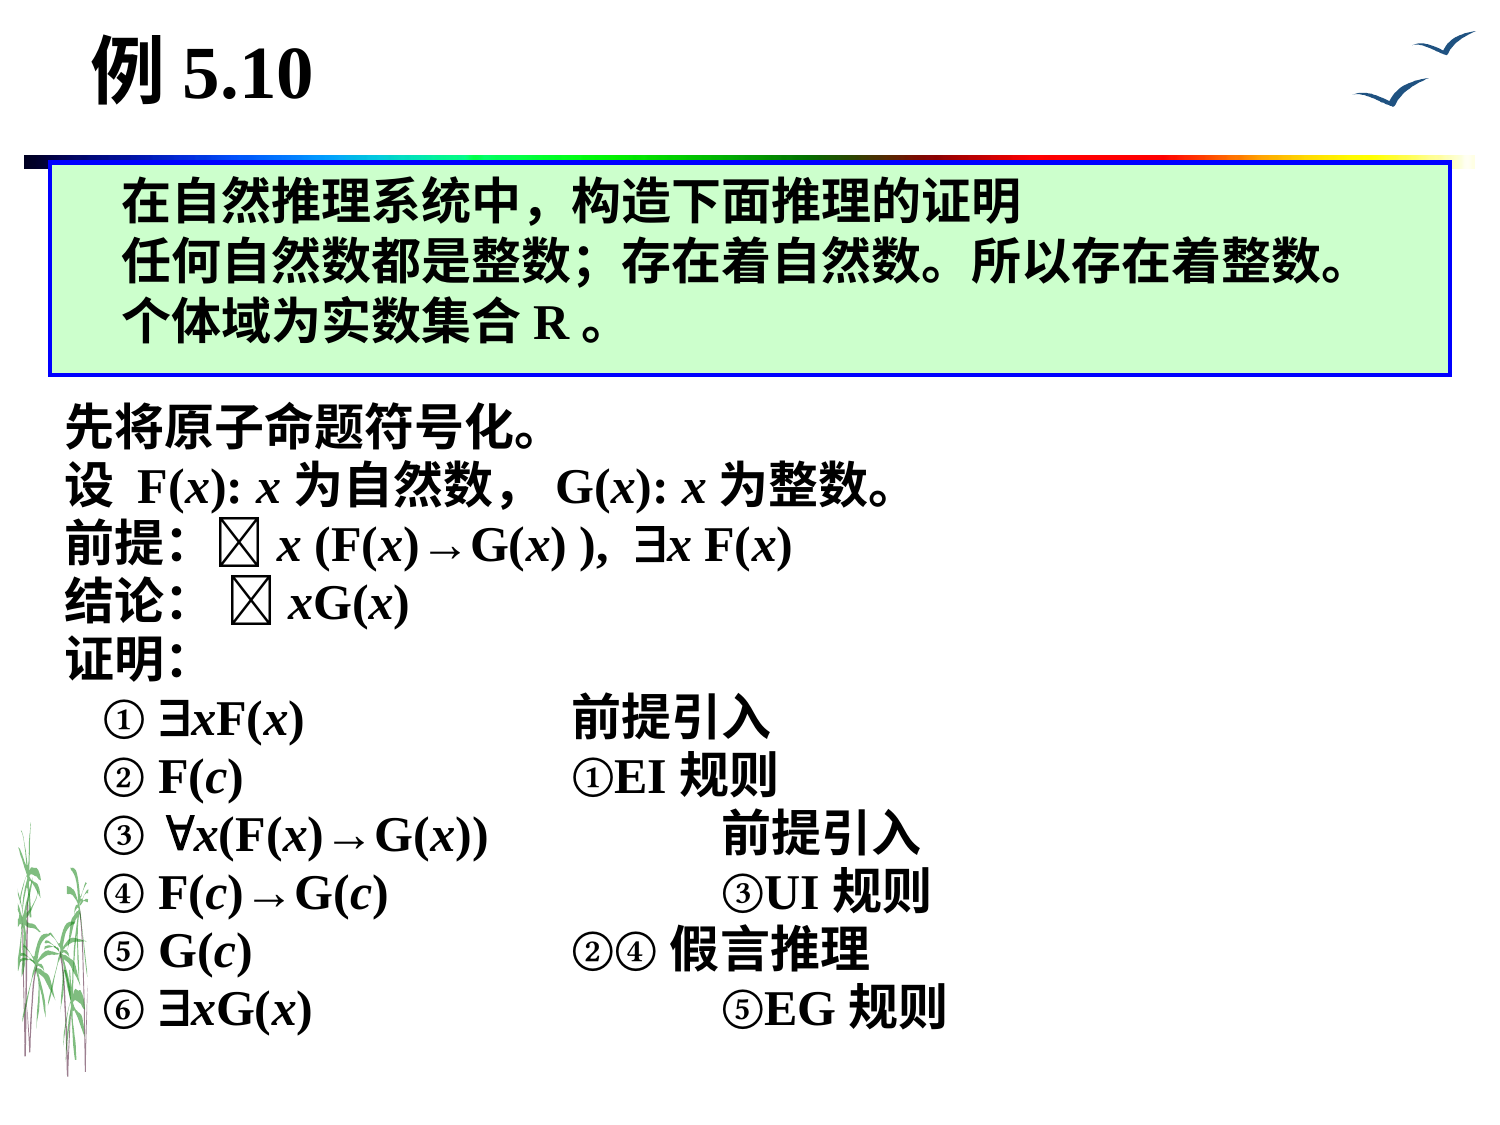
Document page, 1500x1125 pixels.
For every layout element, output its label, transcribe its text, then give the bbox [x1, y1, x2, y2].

list 在自然推理系统中，构造下面推理的证明 任何自然数都是整数；存在着自然数。所以存在着整数。 个体域为实数集合R。 [49, 162, 1451, 376]
text_box 先将原子命题符号化。 设 F(x): x为自然数，G(x): x为整数。 前提：x (F(x)→G(x) ), x F(x) 结论： xG(x) 证明： ① xF(x) 前提引入 ② F(c) ①EI规则 ③ x(F(x)→G(x)) 前提引入 ④ F(c)→G(c) ③UI规则 ⑤ G(c) ②④假言推理 ⑥ xG(x) ⑤EG规则 [50, 399, 1450, 1088]
picture [24, 155, 1475, 169]
title 例5.10 [74, 0, 1426, 138]
